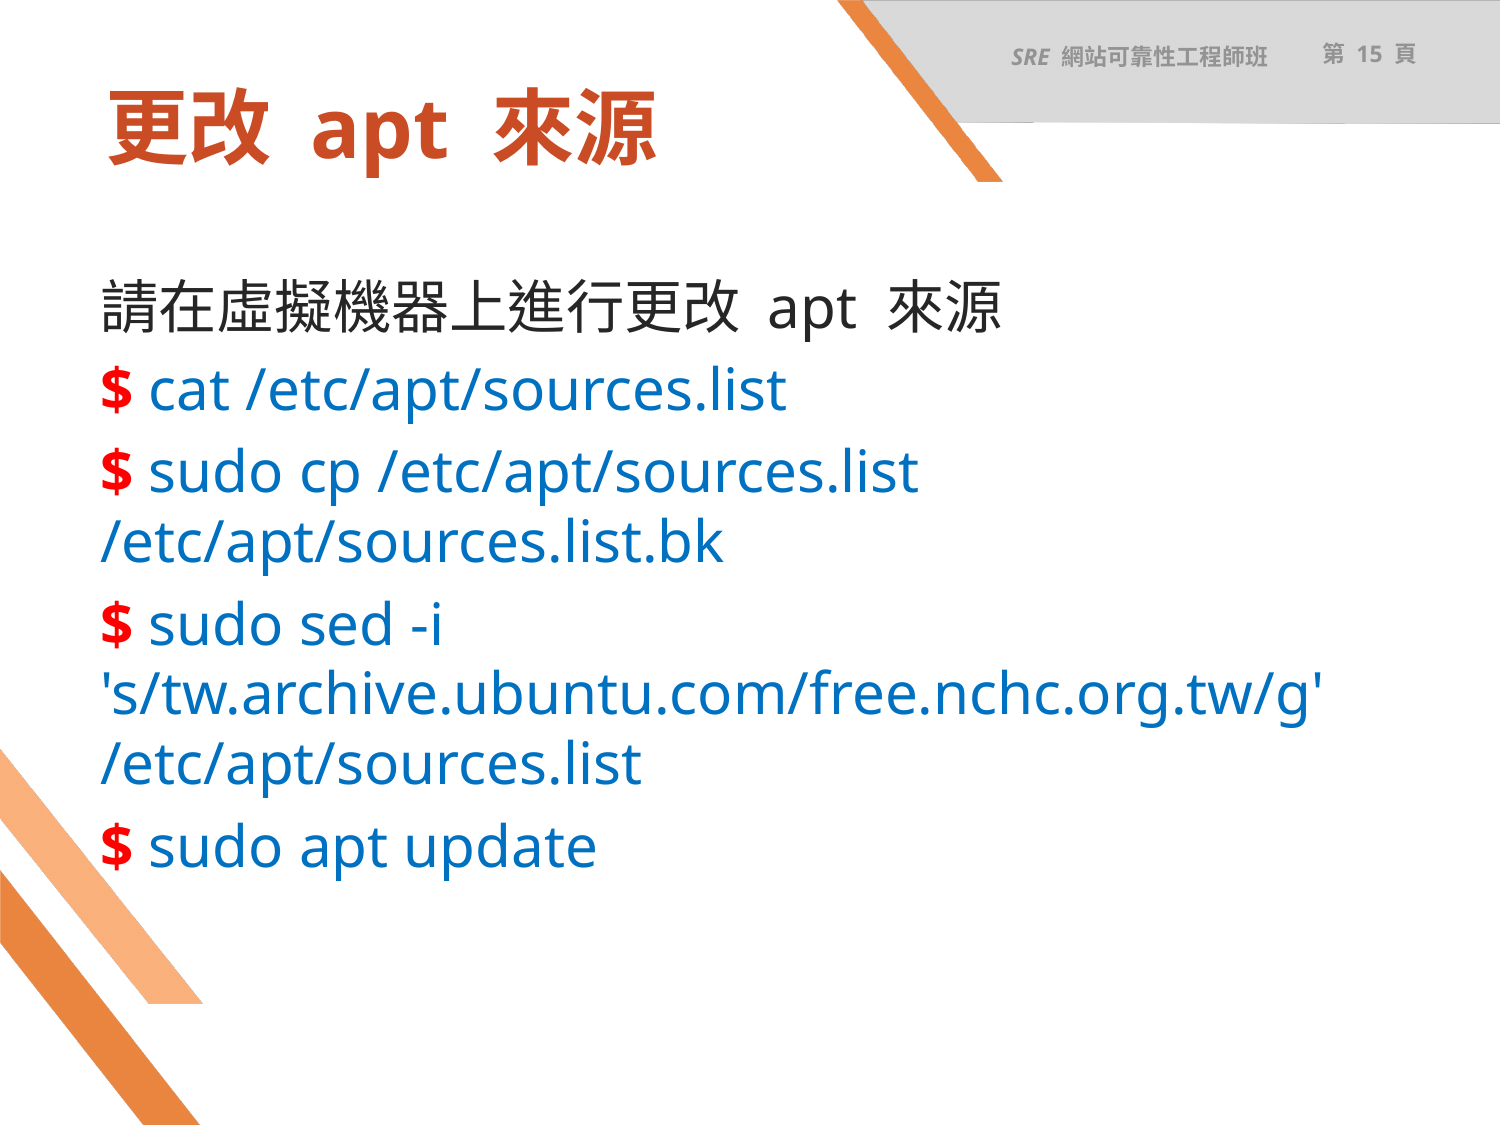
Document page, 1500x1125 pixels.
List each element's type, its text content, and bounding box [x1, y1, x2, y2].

picture [837, 0, 1500, 182]
title 更改 apt 來源 [75, 59, 875, 191]
slide_number 第 15 頁 [1305, 28, 1436, 78]
list 請在虛擬機器上進行更改 apt 來源 $ cat /etc/apt/sources.list $ sudo cp /etc/apt/sources.list /etc/apt/sources.list.bk $ sudo sed -i 's/tw.archive.ubuntu.com/free.nchc.org.tw/g' /etc/apt/sources.list $ sudo apt update [75, 262, 1425, 1013]
picture [0, 745, 200, 1125]
footer SRE 網站可靠性工程師班 [987, 28, 1293, 78]
